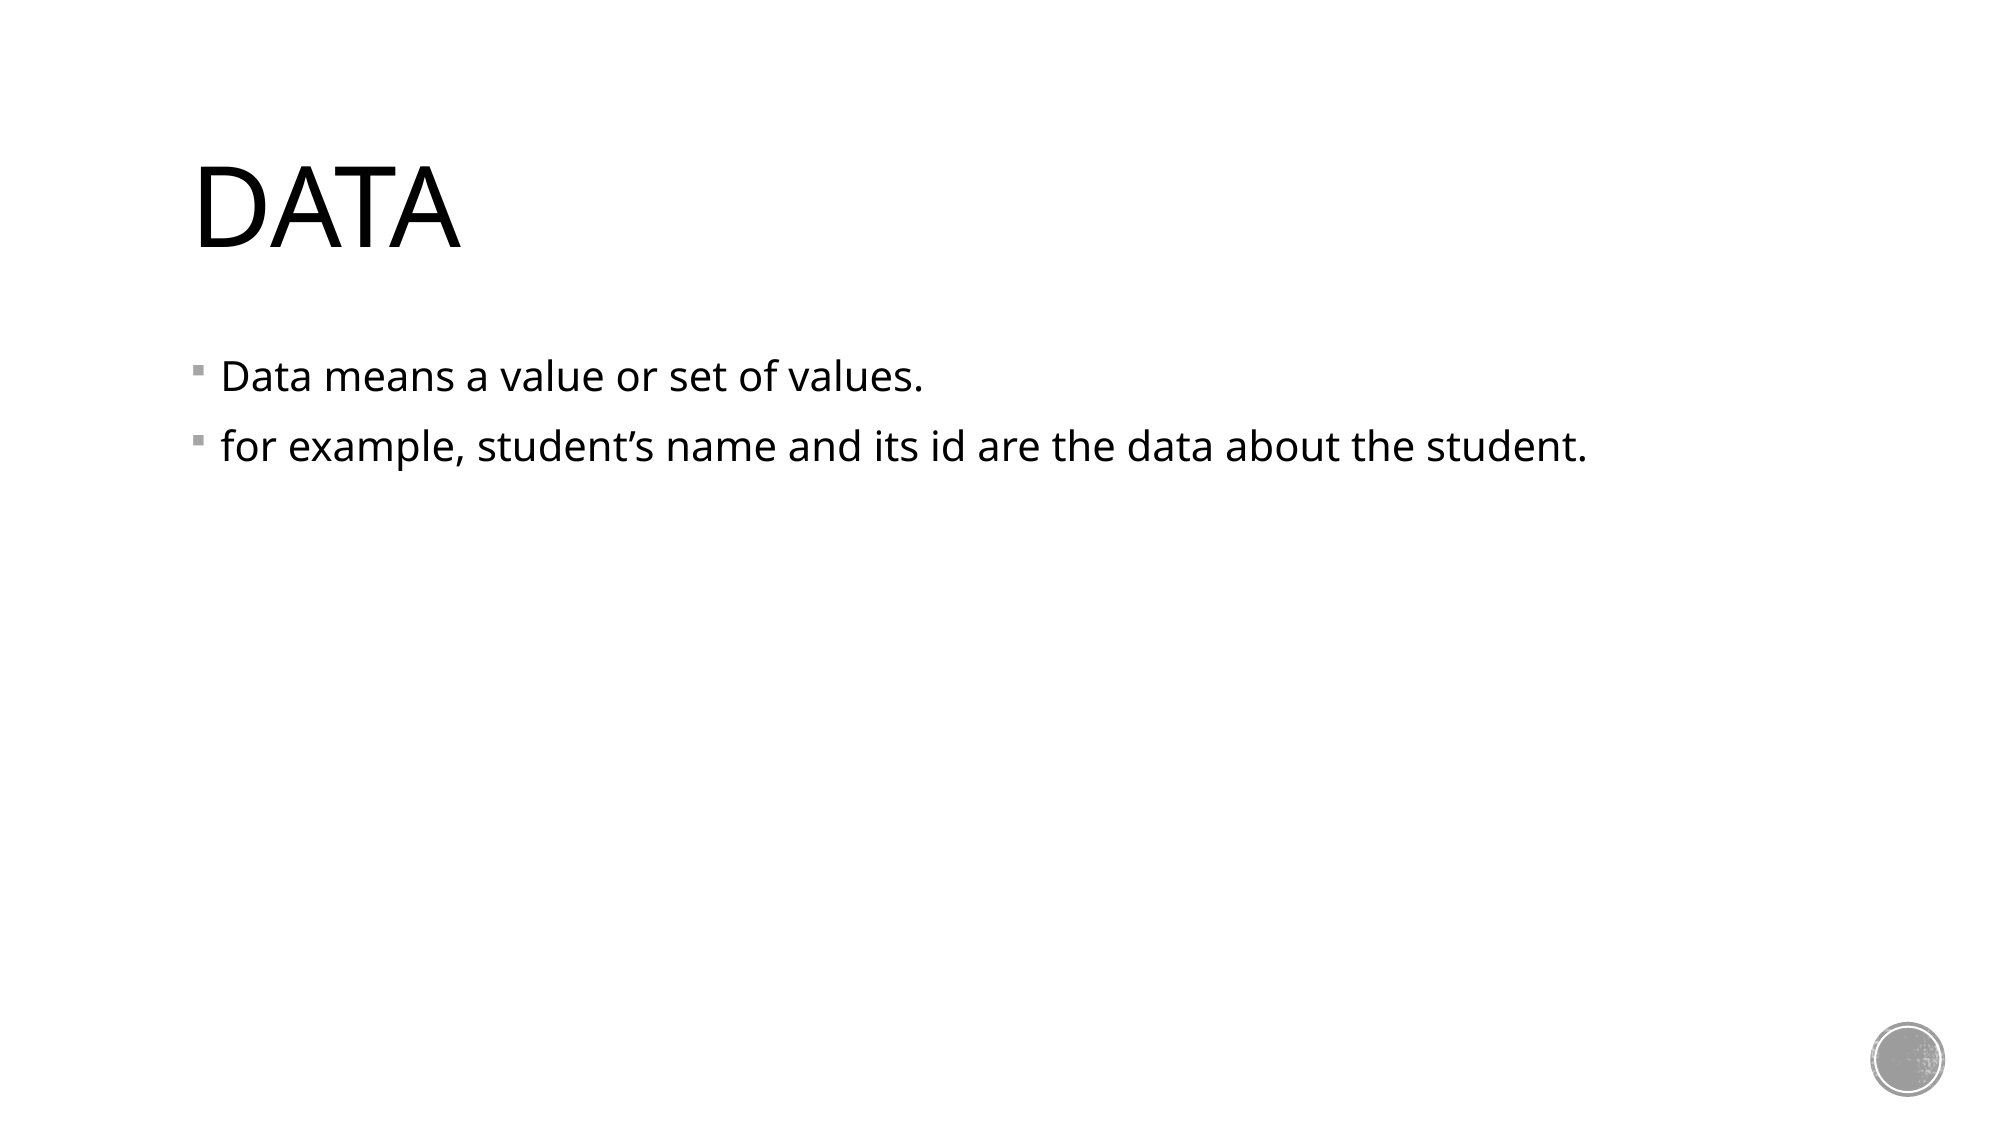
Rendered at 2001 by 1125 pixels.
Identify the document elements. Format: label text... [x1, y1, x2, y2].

title Data [175, 79, 1826, 344]
list Data means a value or set of values. for example, student’s name and its id are the data about the student. [175, 348, 1826, 1013]
